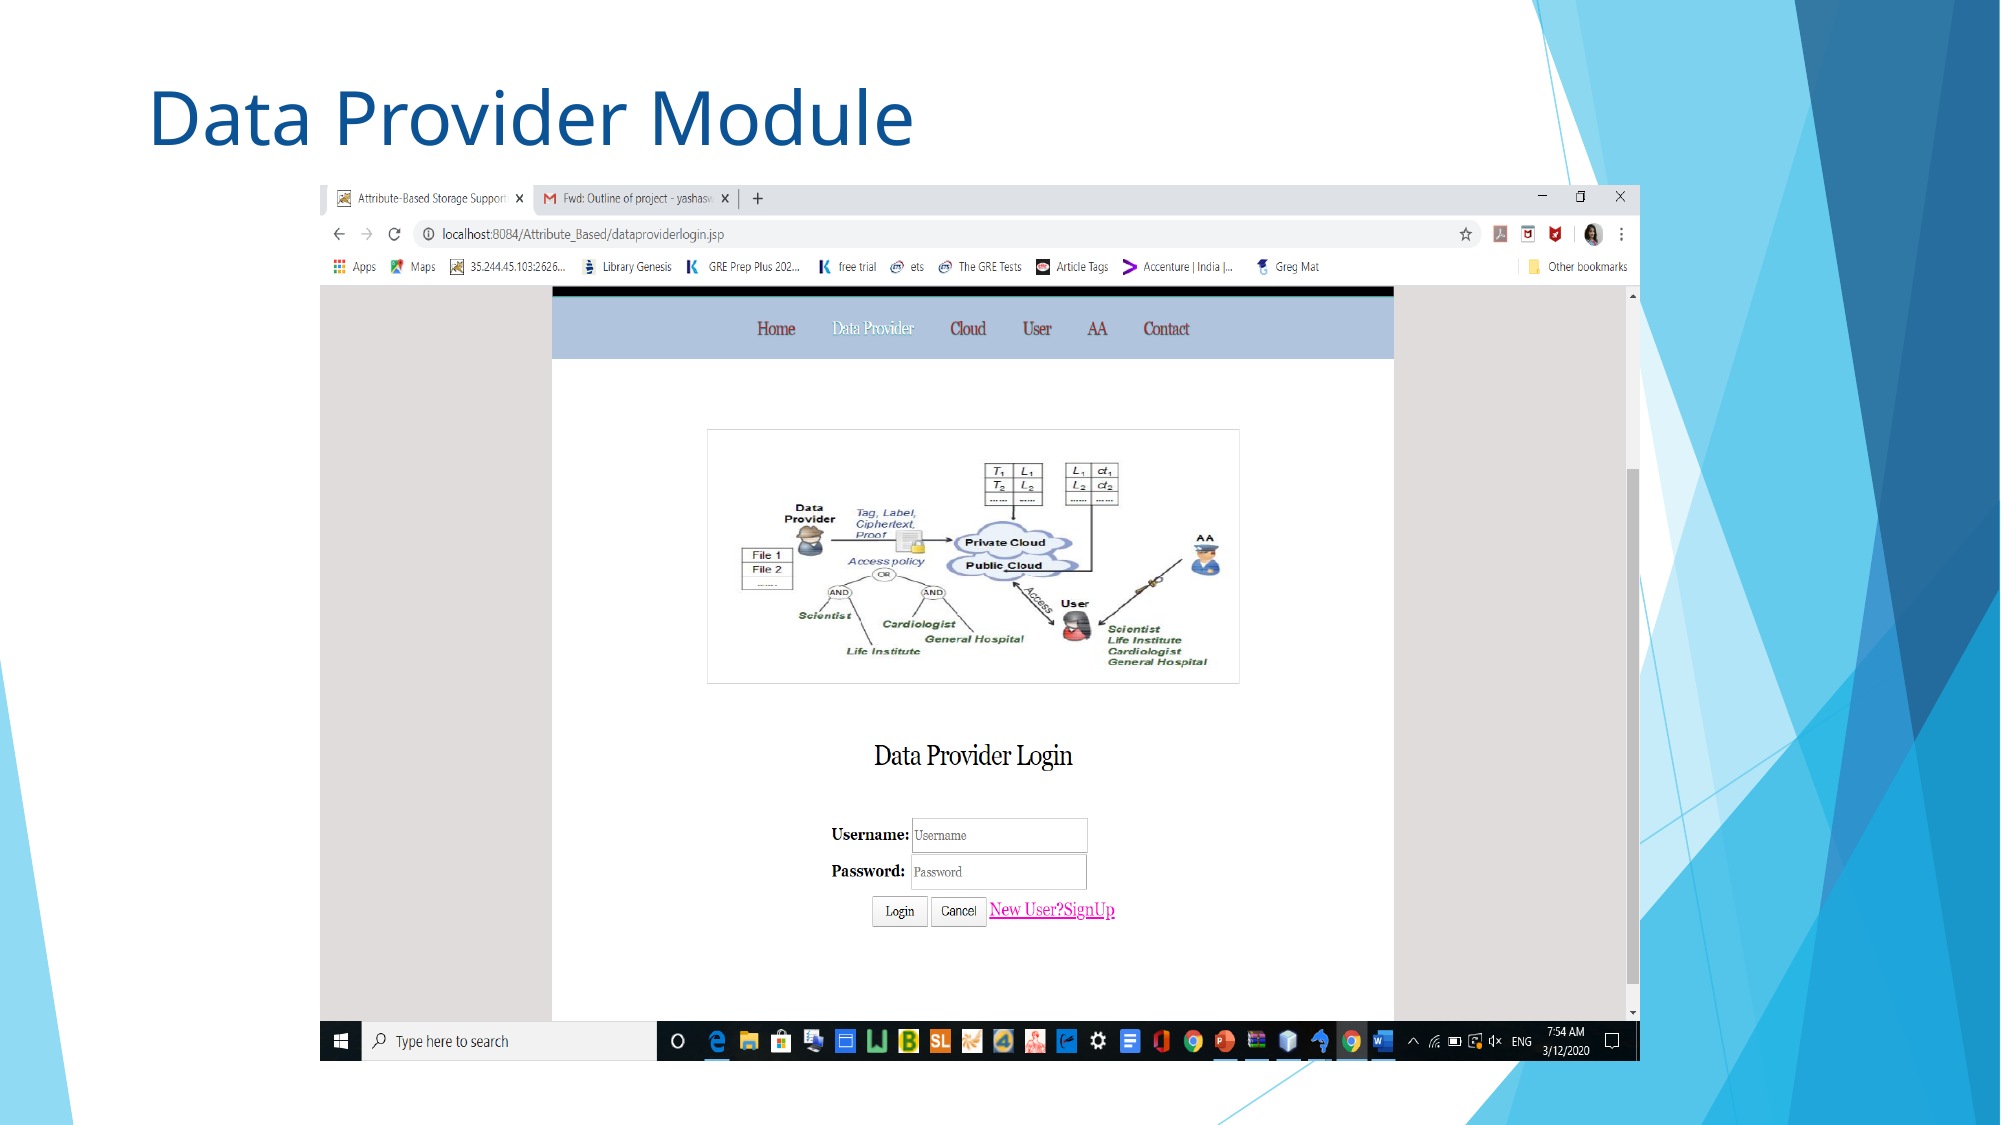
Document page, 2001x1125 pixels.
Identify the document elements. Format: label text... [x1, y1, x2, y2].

title Data Provider Module [132, 62, 1500, 187]
picture [320, 185, 1641, 1062]
